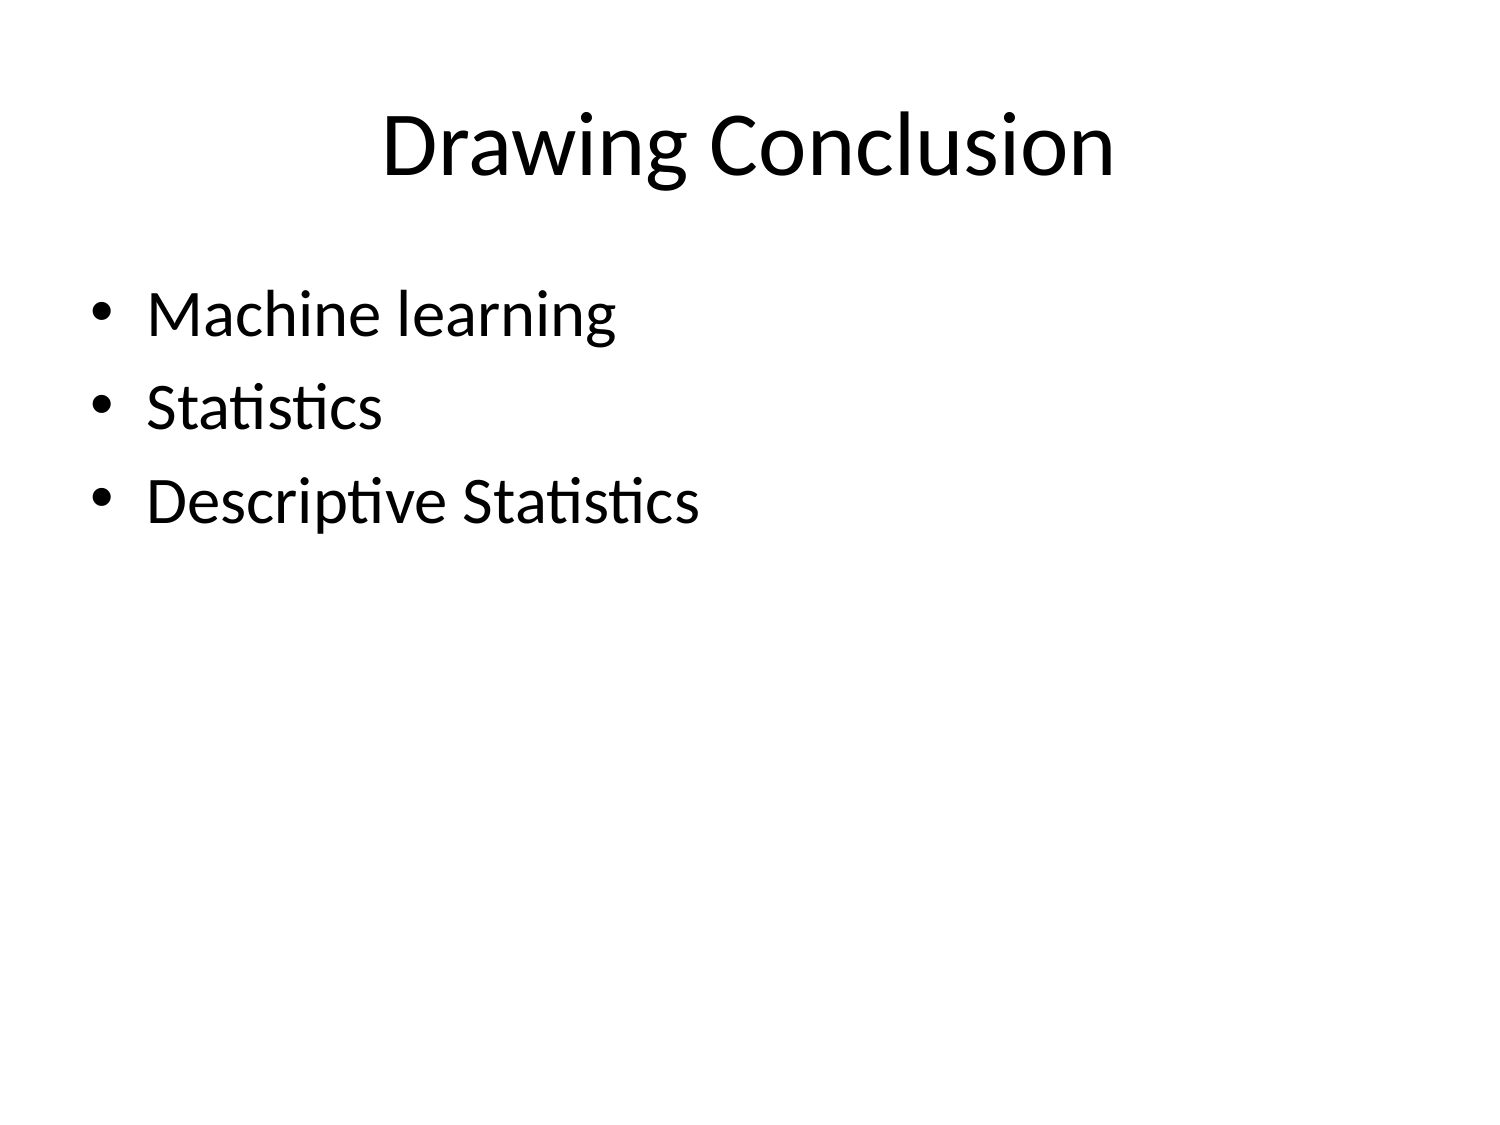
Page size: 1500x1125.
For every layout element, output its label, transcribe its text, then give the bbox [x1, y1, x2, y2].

title Drawing Conclusion [75, 45, 1425, 233]
list Machine learning Statistics Descriptive Statistics [75, 262, 1425, 1005]
